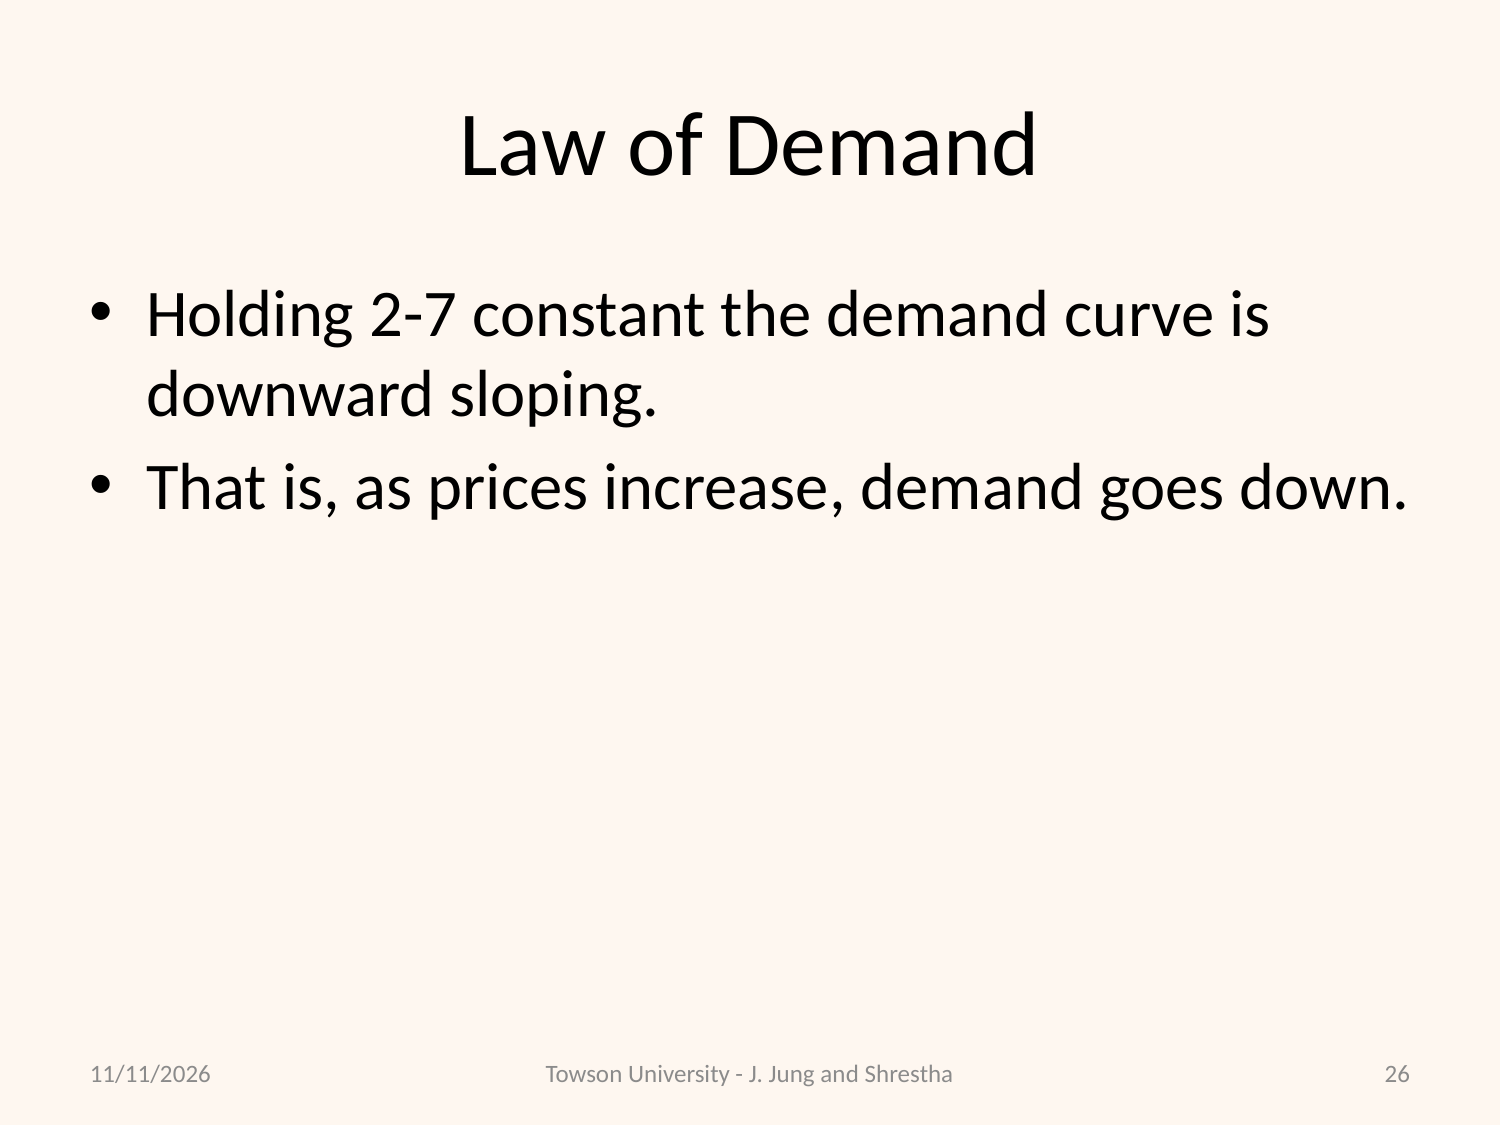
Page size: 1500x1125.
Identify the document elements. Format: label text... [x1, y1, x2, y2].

text_box Law of Demand [75, 45, 1425, 233]
text_box 08/24/2020 [74, 1042, 425, 1103]
text_box 25 [1074, 1042, 1425, 1103]
text_box Holding 2-7 constant the demand curve is downward sloping. That is, as prices increase, demand goes down. [75, 262, 1425, 1005]
text_box Towson University - J. Jung and Shrestha [512, 1042, 988, 1103]
